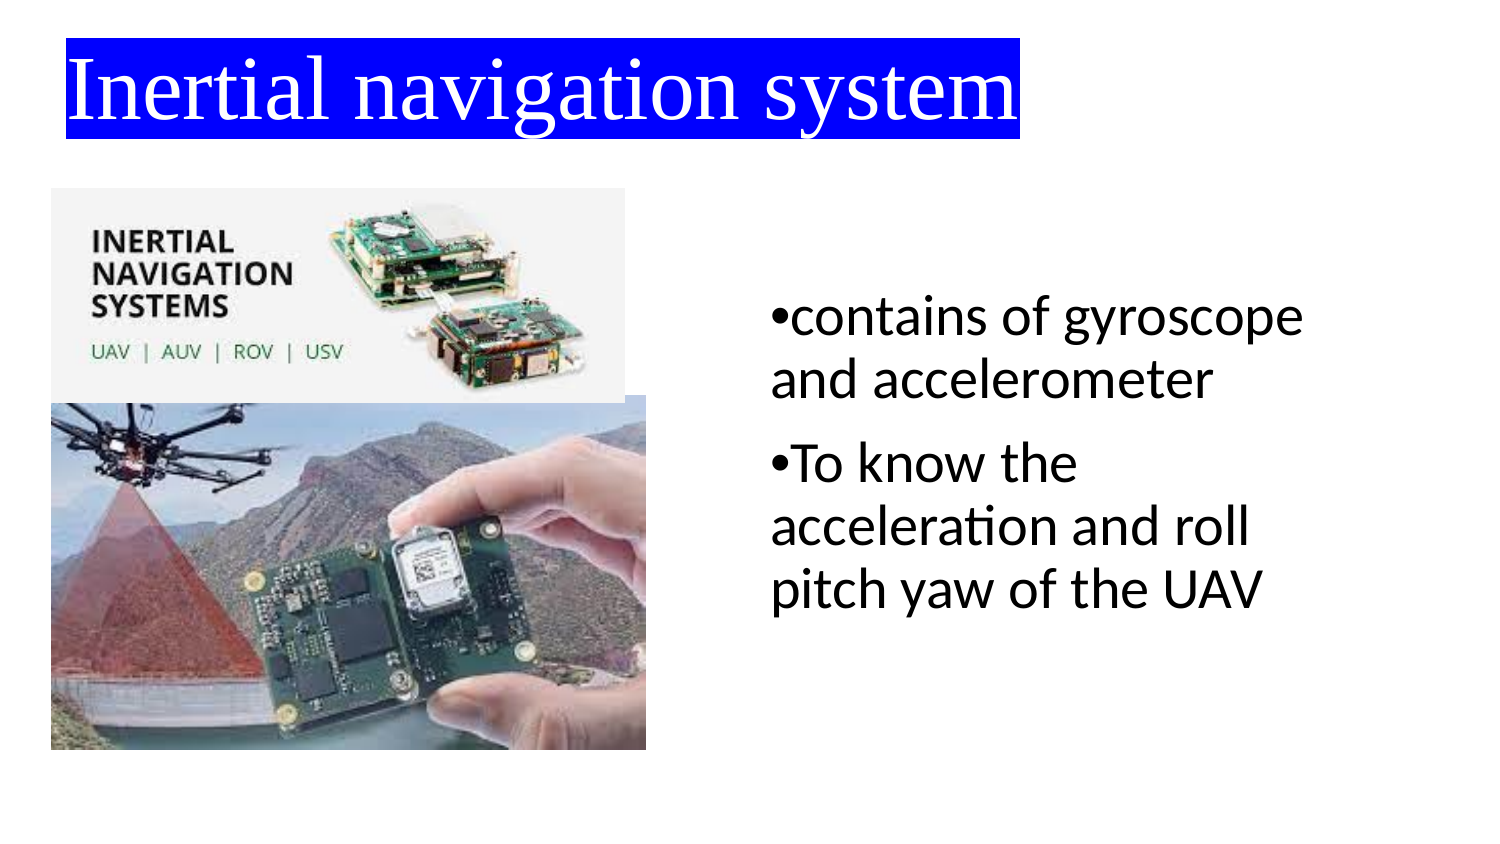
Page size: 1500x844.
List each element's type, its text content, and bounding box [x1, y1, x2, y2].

title Inertial navigation system [51, 22, 1449, 167]
picture [50, 188, 647, 750]
text_box •contains of gyroscope and accelerometer •To know the acceleration and roll pitch yaw of the UAV [755, 270, 1350, 671]
